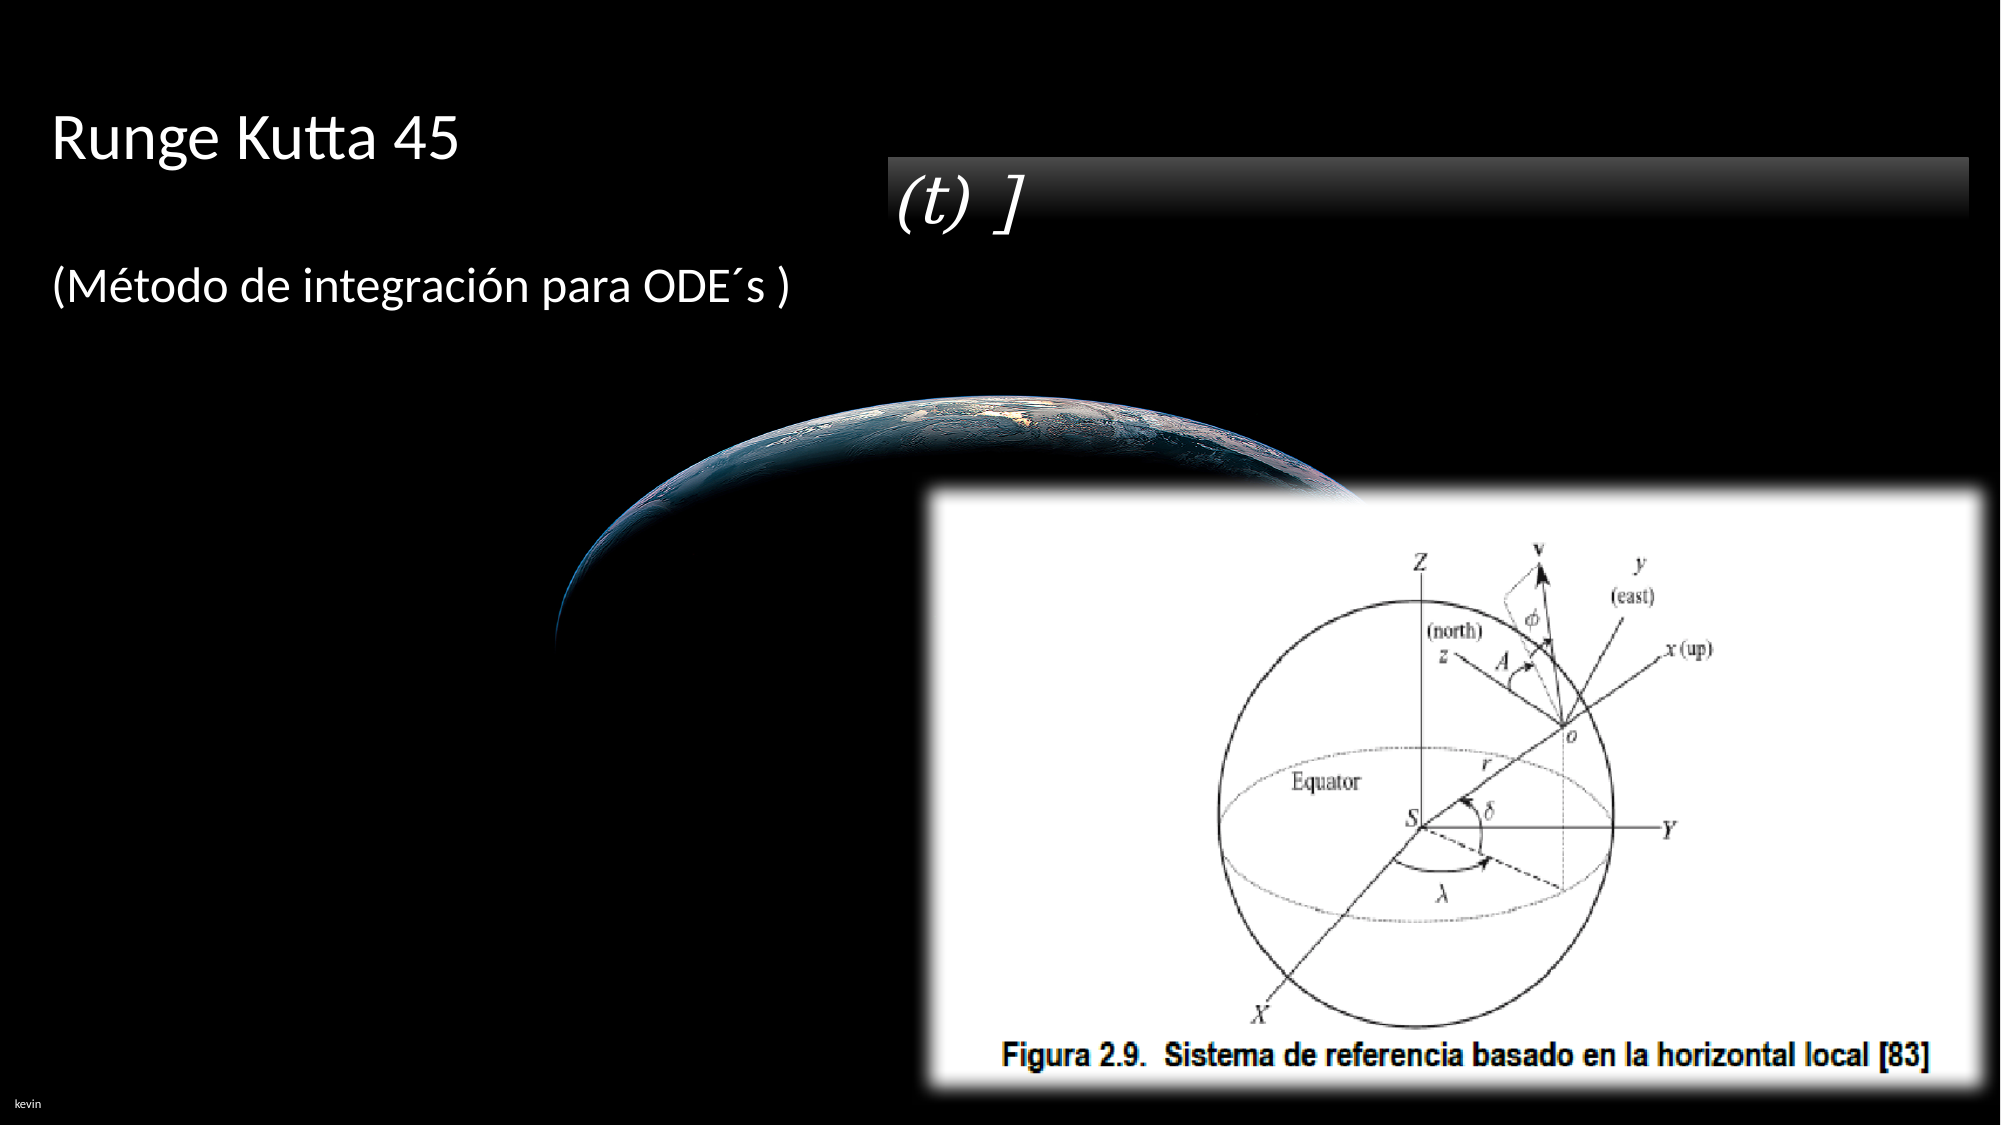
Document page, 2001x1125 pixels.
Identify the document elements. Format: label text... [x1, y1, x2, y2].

text_box kevin [0, 1088, 210, 1119]
picture [0, 0, 2001, 1125]
text_box Runge Kutta 45 (Método de integración para ODE´s ) [36, 85, 871, 321]
